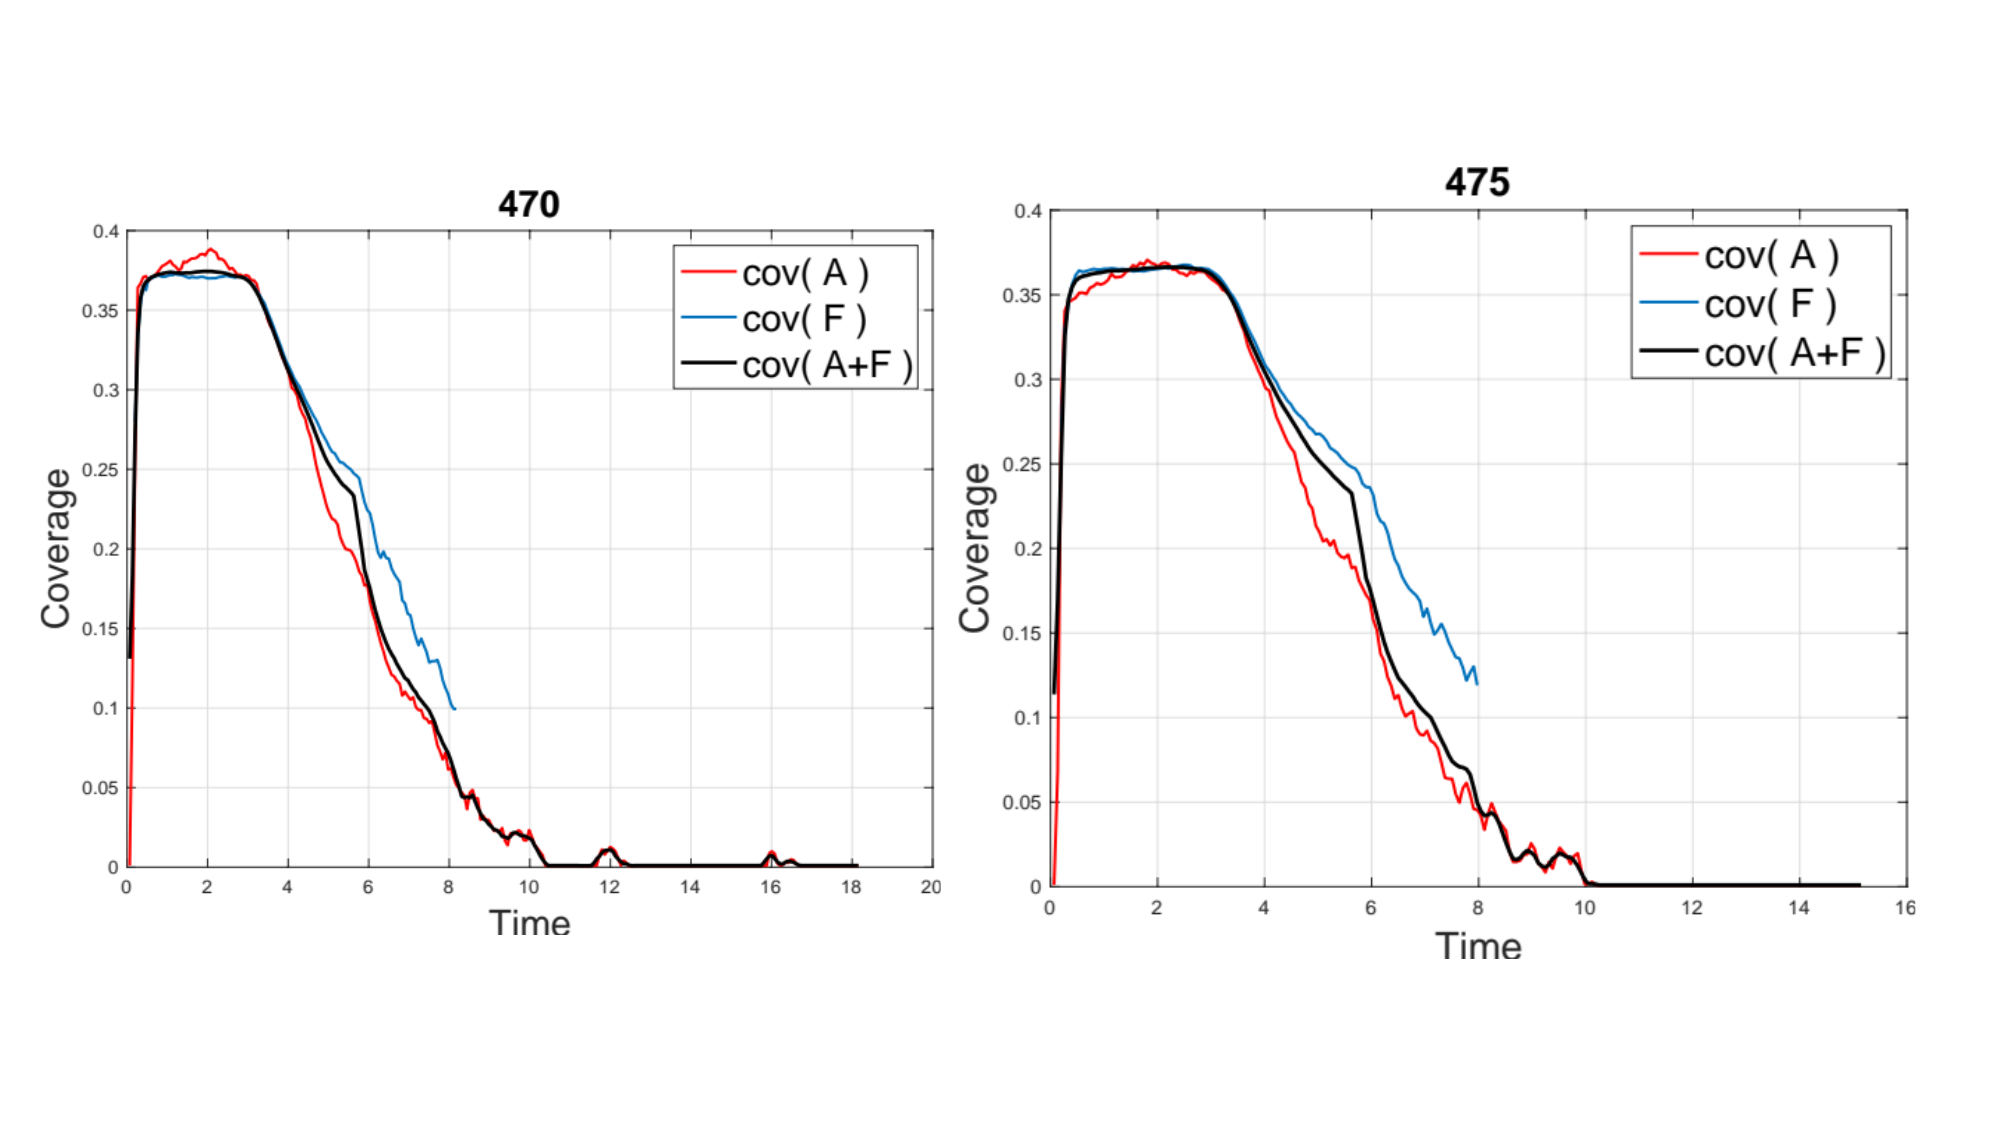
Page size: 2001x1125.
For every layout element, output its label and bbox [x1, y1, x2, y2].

picture [958, 166, 1916, 959]
picture [40, 189, 941, 935]
